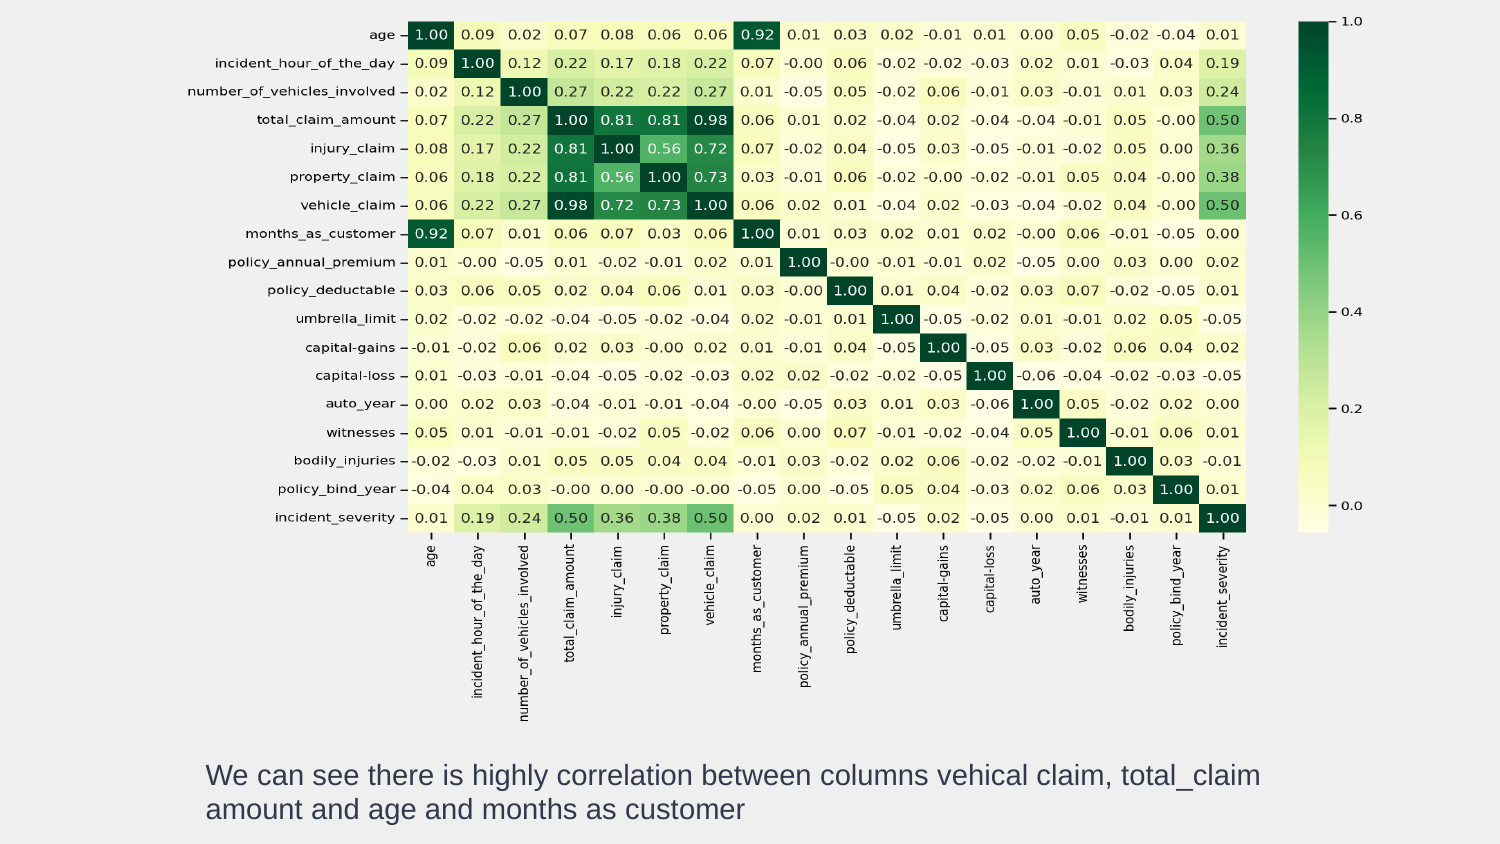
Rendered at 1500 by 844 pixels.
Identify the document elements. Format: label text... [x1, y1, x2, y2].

picture [177, 9, 1372, 728]
text_box We can see there is highly correlation between columns vehical claim, total_claim amount and age and months as customer [190, 748, 1310, 834]
